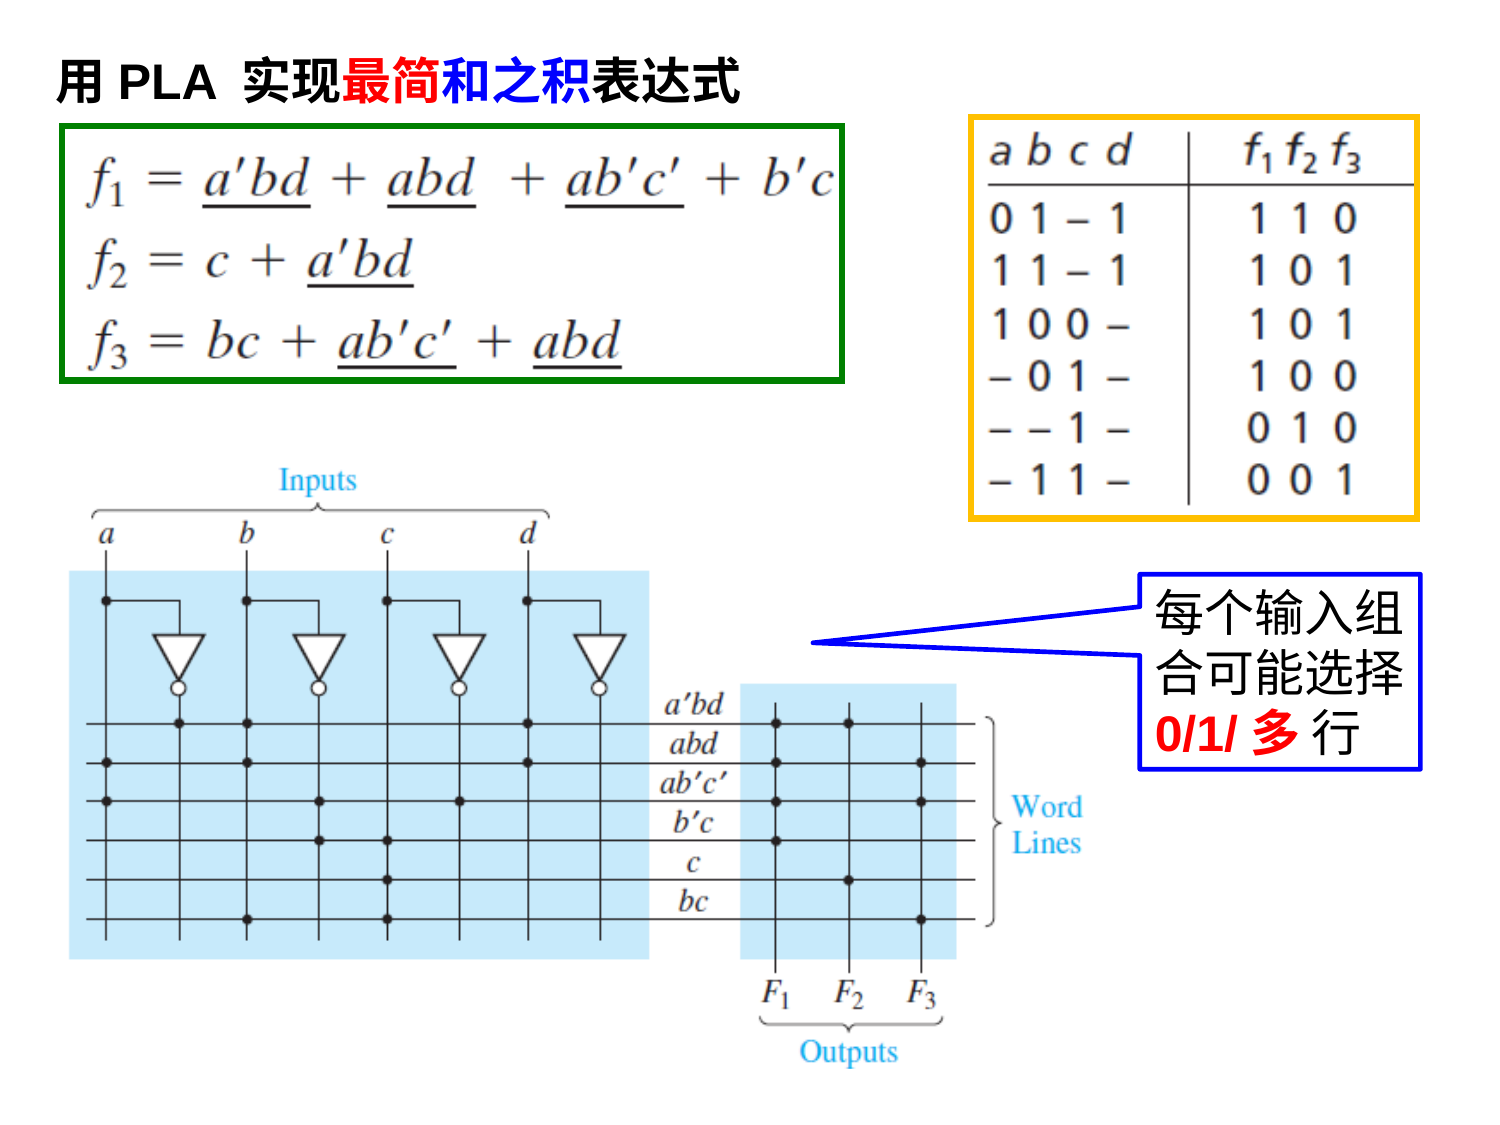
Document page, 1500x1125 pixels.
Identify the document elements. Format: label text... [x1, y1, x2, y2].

text_box 用PLA 实现最简和之积表达式 [41, 42, 1488, 118]
picture [53, 119, 1415, 1069]
text_box 每个输入组合可能选择 0/1/多 行 [1092, 574, 1421, 770]
picture [64, 129, 840, 378]
